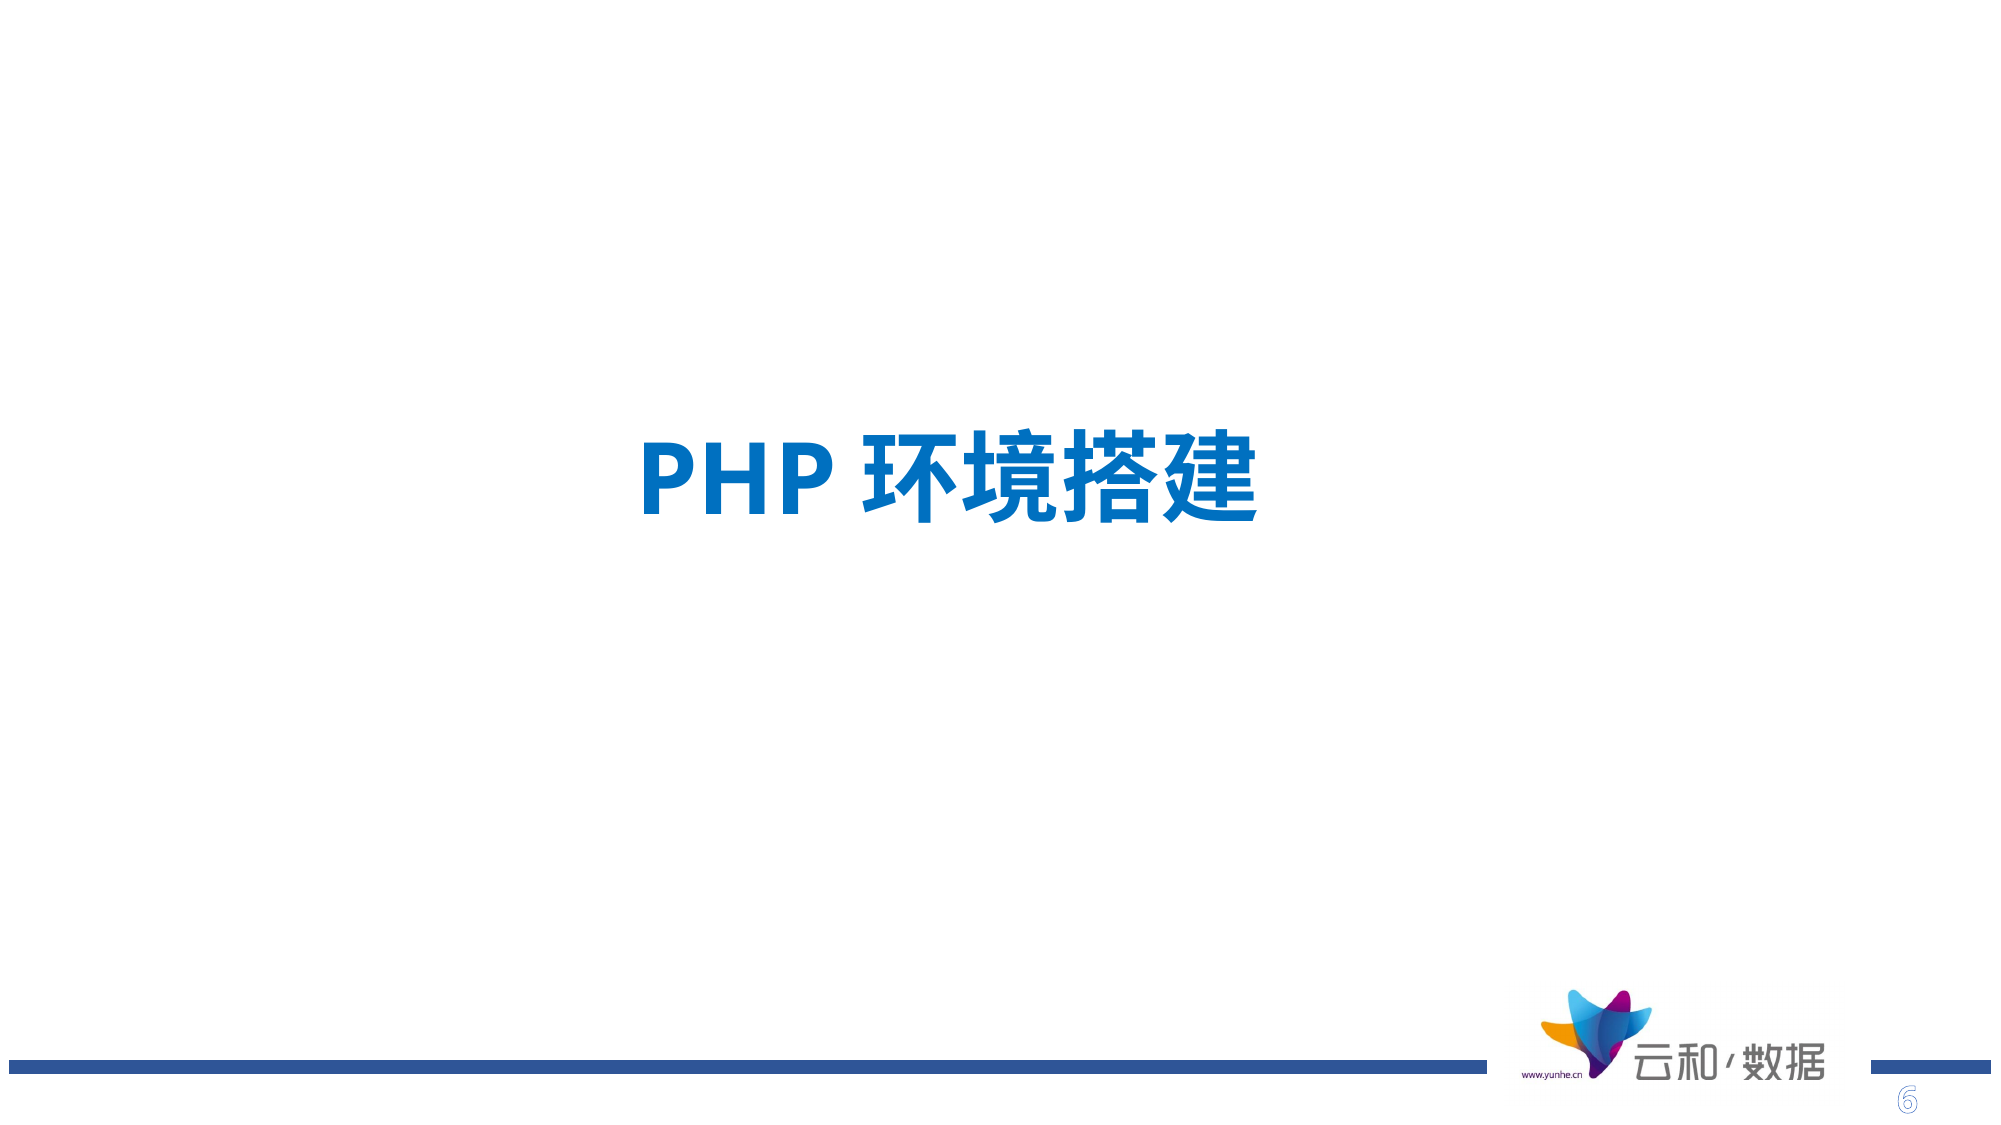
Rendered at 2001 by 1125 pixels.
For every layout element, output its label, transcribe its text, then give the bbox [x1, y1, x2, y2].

title PHP环境搭建 [619, 373, 1381, 591]
picture [1504, 981, 1845, 1106]
